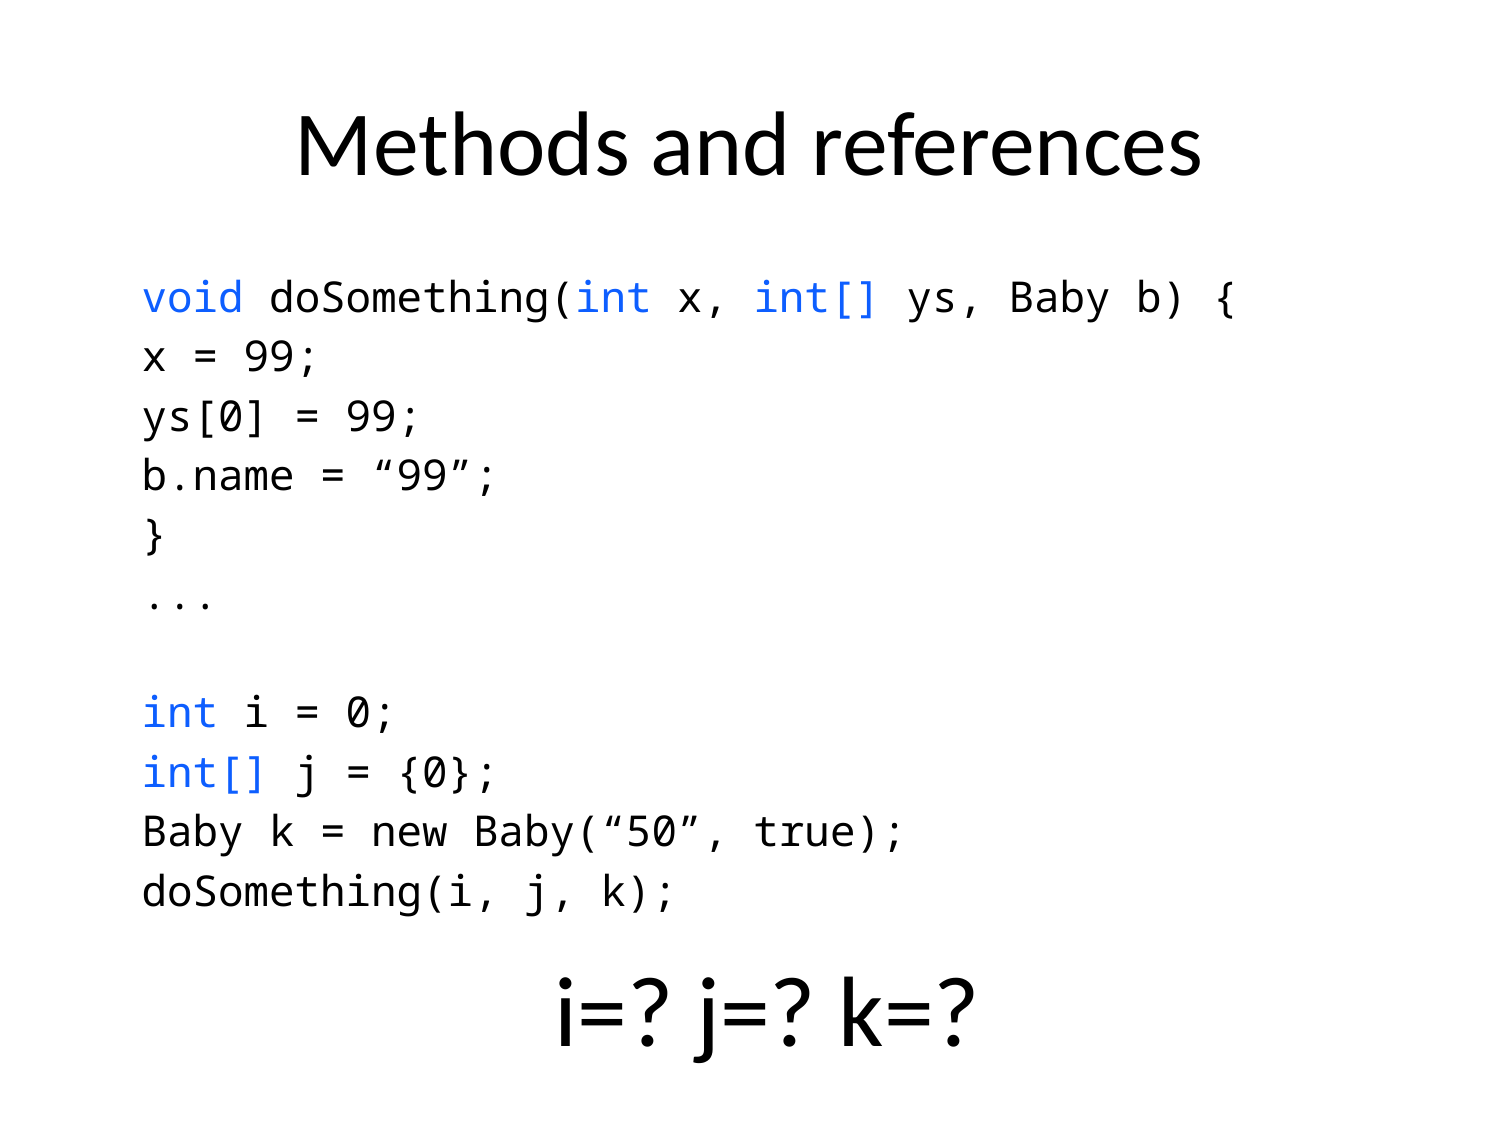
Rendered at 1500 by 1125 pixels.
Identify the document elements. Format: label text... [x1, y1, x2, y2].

text_box i=? j=? k=? [540, 938, 996, 1074]
list void doSomething(int x, int[] ys, Baby b) { x = 99; ys[0] = 99; b.name = “99”; } ... int i = 0; int[] j = {0}; Baby k = new Baby(“50”, true); doSomething(i, j, k); [75, 262, 1425, 925]
title Methods and references [75, 45, 1425, 233]
